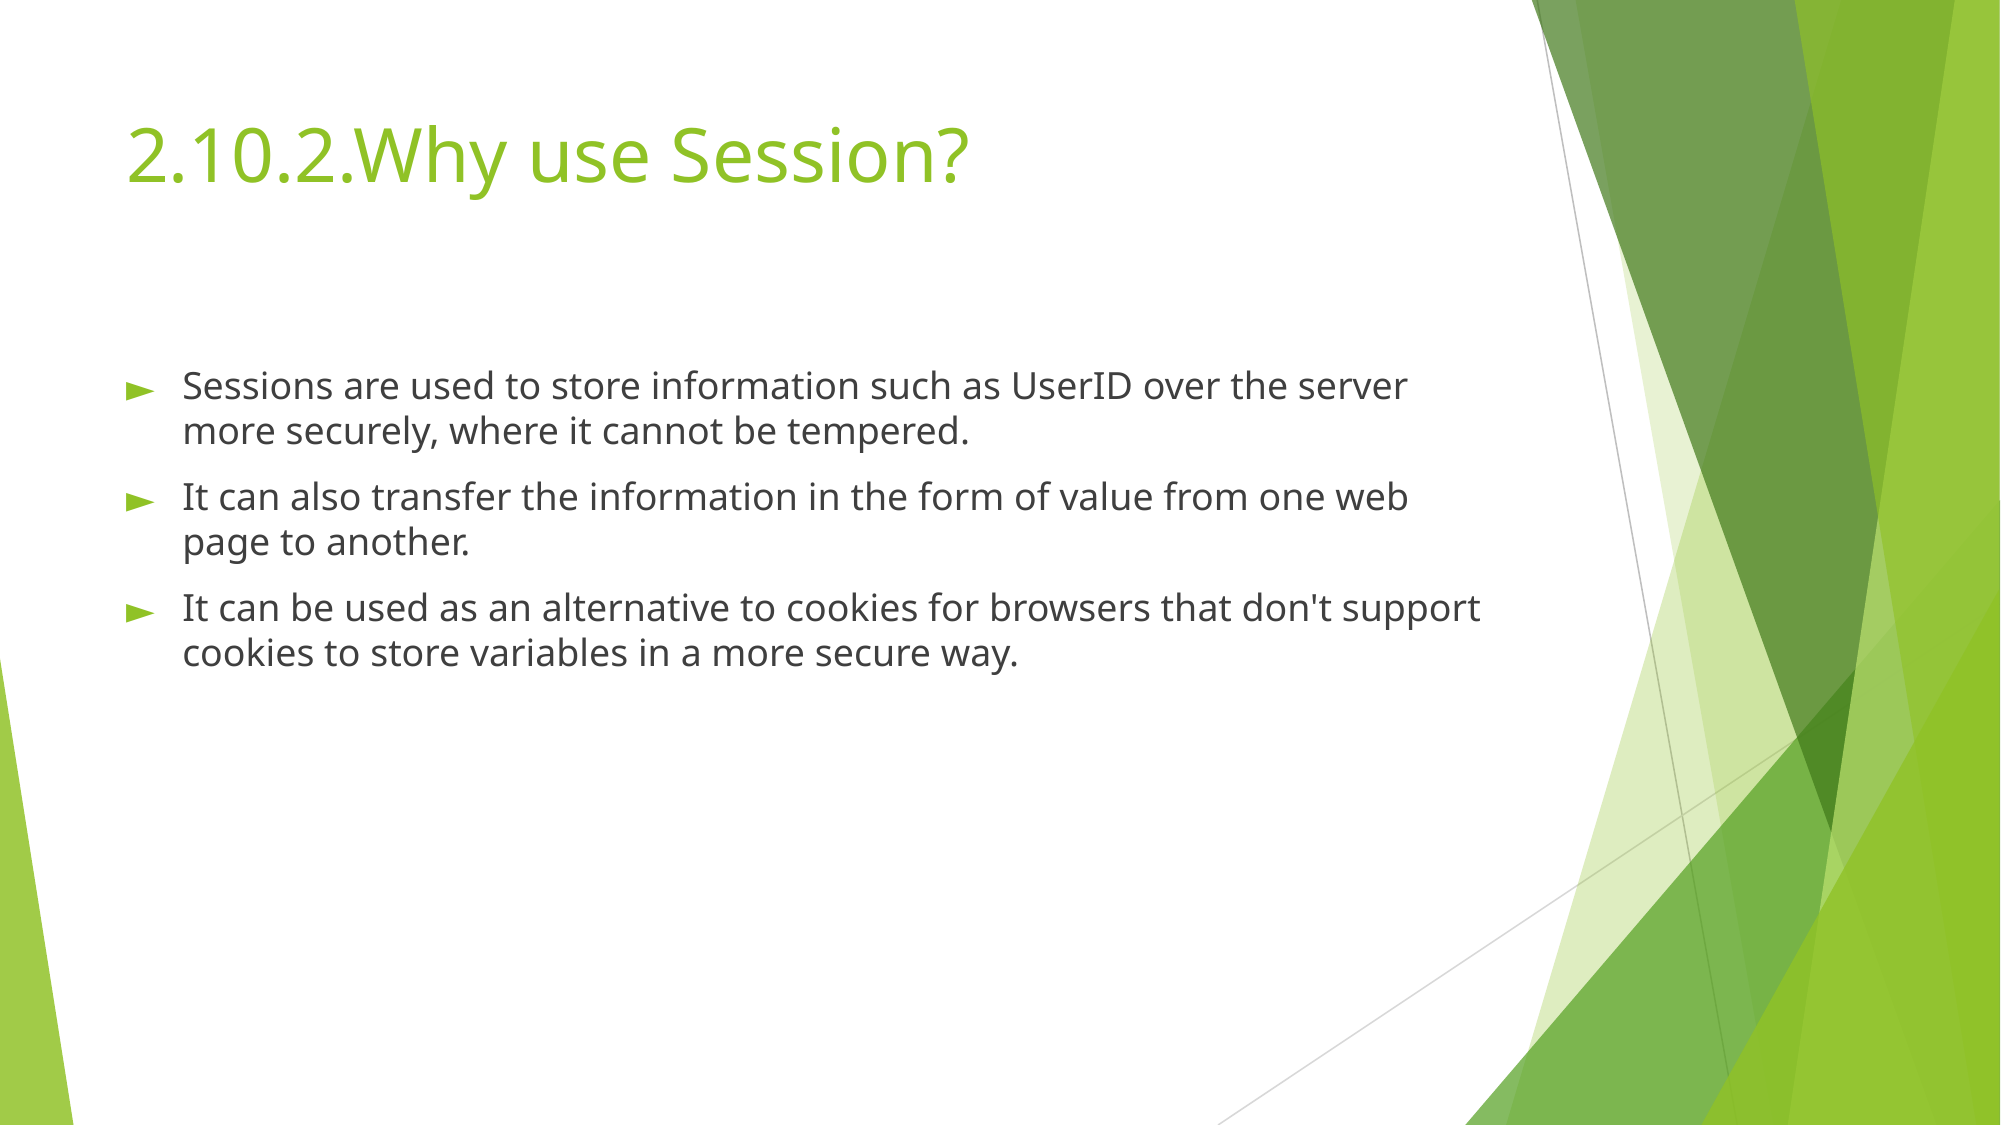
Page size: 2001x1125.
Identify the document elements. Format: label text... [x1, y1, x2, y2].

title 2.10.2.Why use Session? [111, 99, 1522, 317]
list Sessions are used to store information such as UserID over the server more securely, where it cannot be tempered. It can also transfer the information in the form of value from one web page to another. It can be used as an alternative to cookies for browsers that don't support cookies to store variables in a more secure way. [111, 354, 1522, 992]
